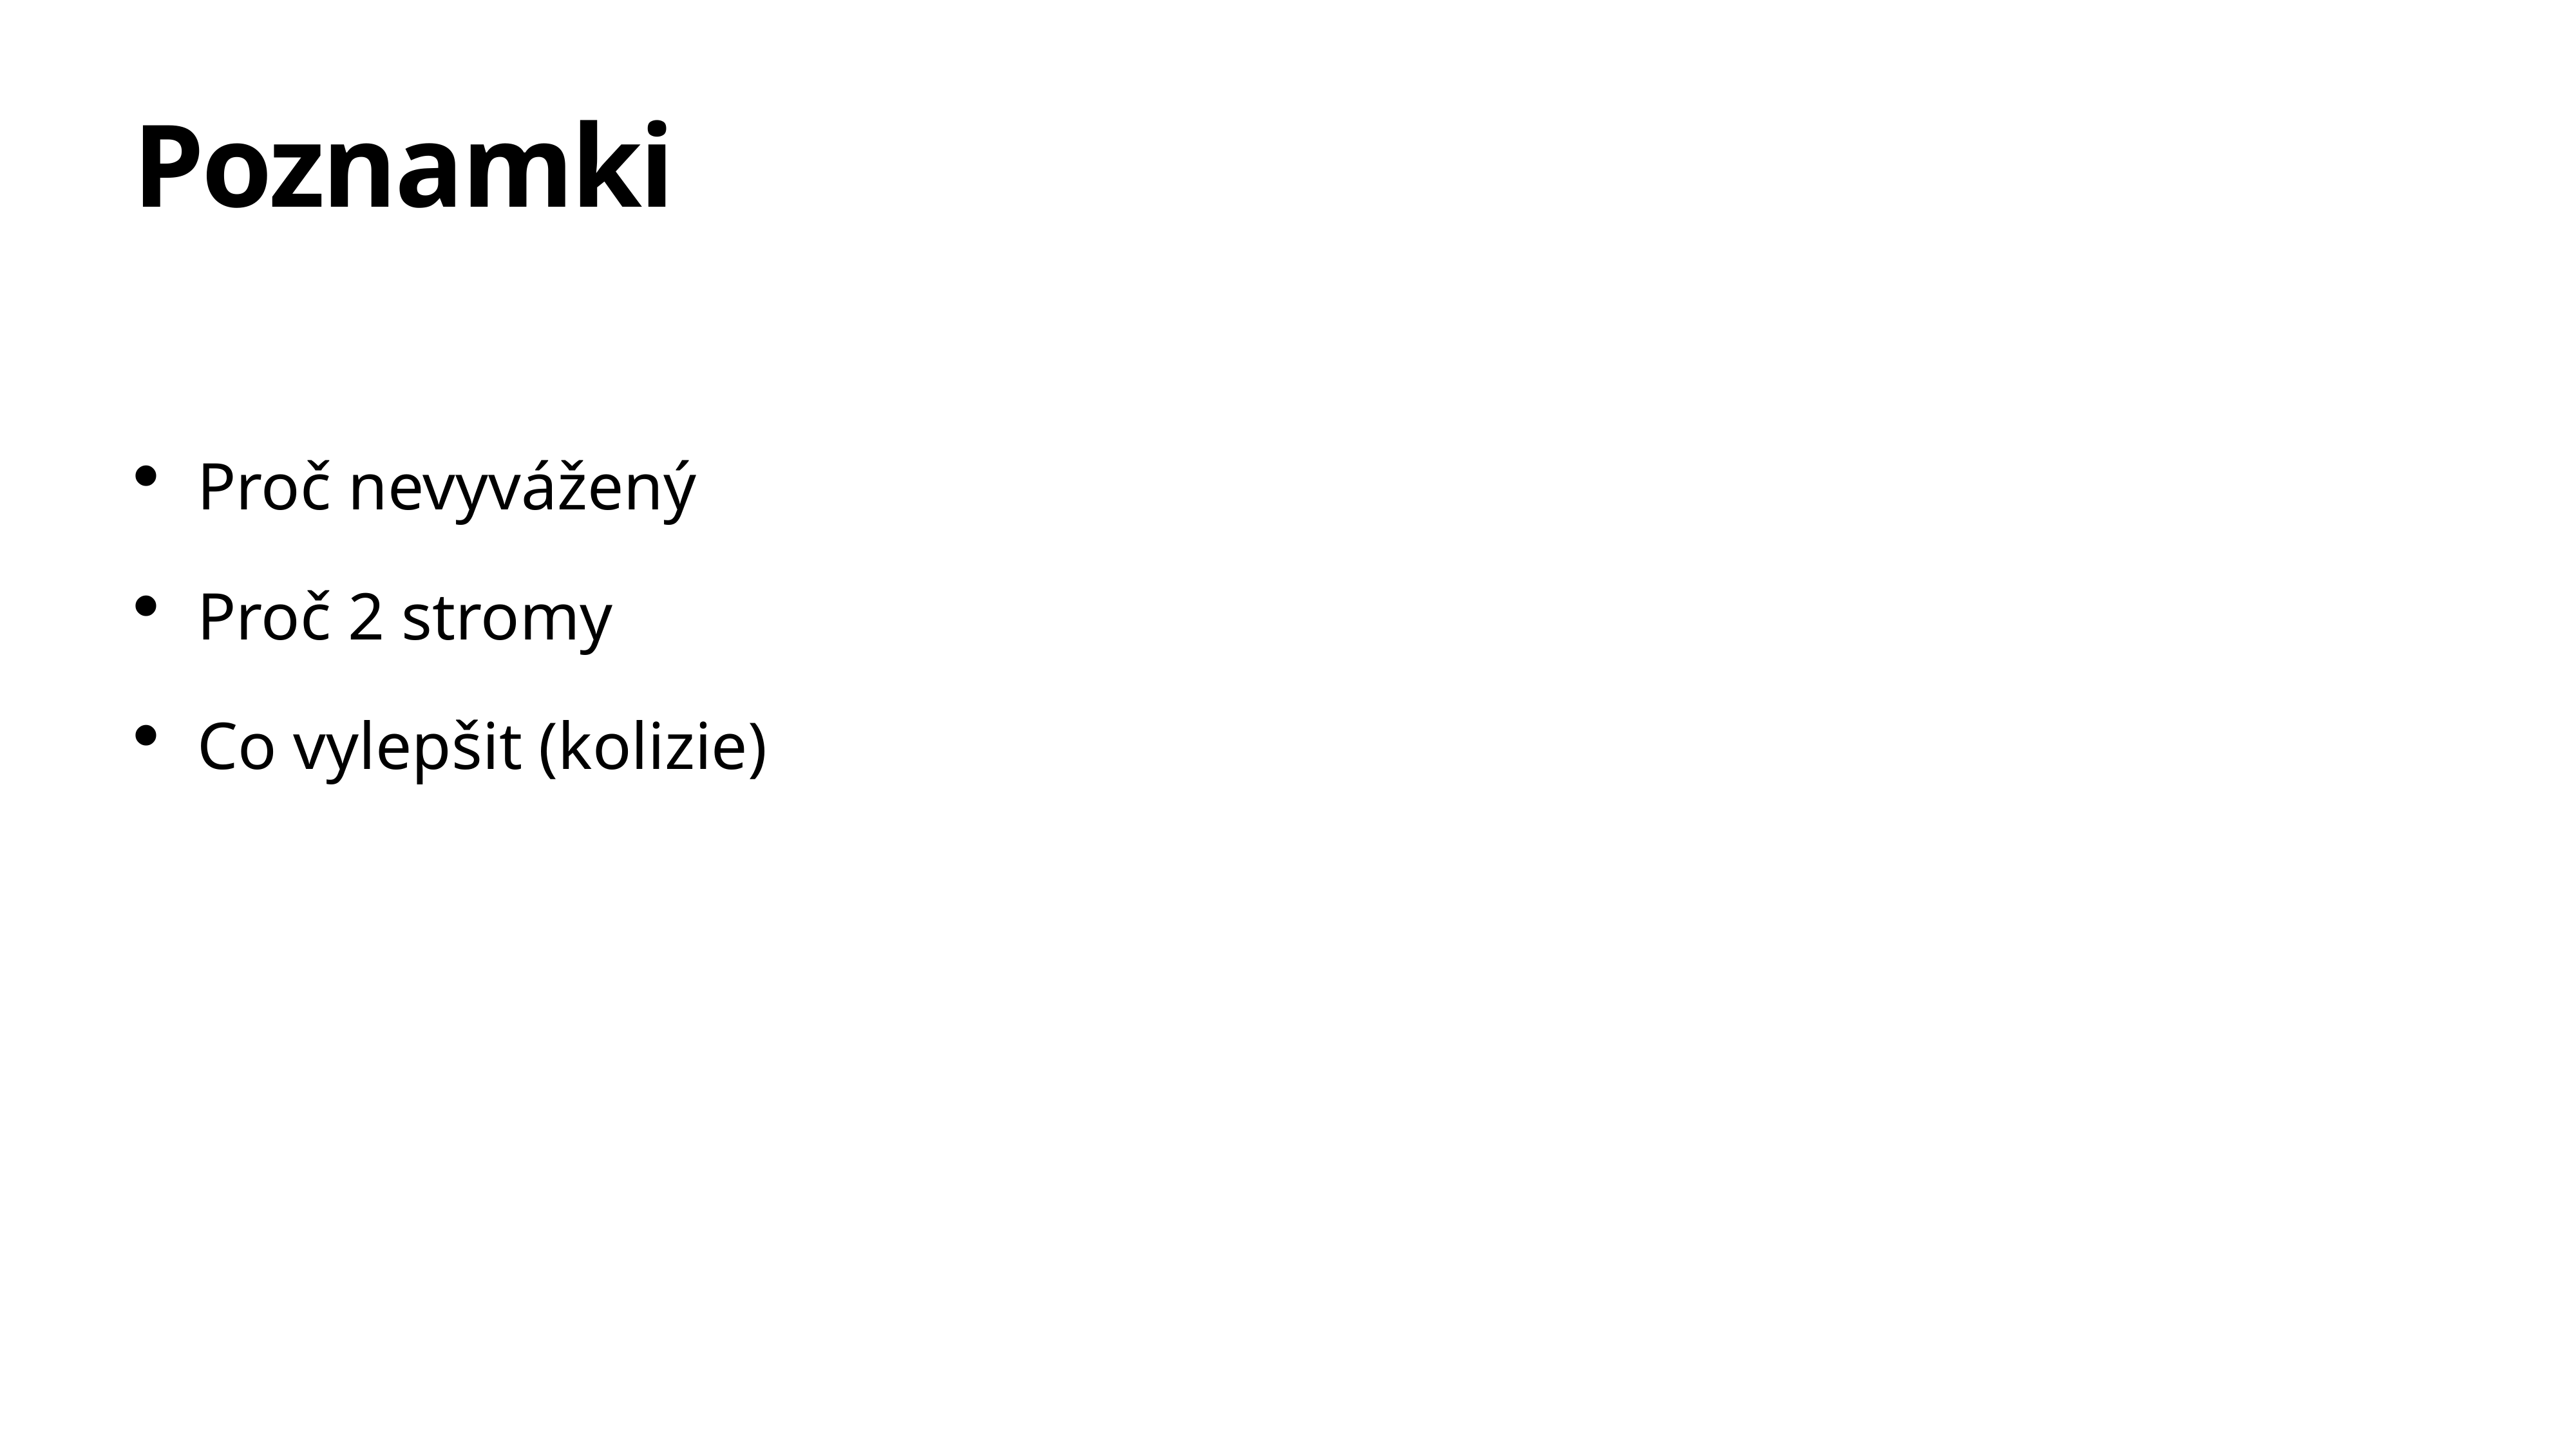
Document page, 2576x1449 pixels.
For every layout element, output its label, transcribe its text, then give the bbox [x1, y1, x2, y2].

list Proč nevyvážený Proč 2 stromy Co vylepšit (kolizie) [127, 448, 2449, 1321]
title Poznamki [127, 113, 2449, 266]
